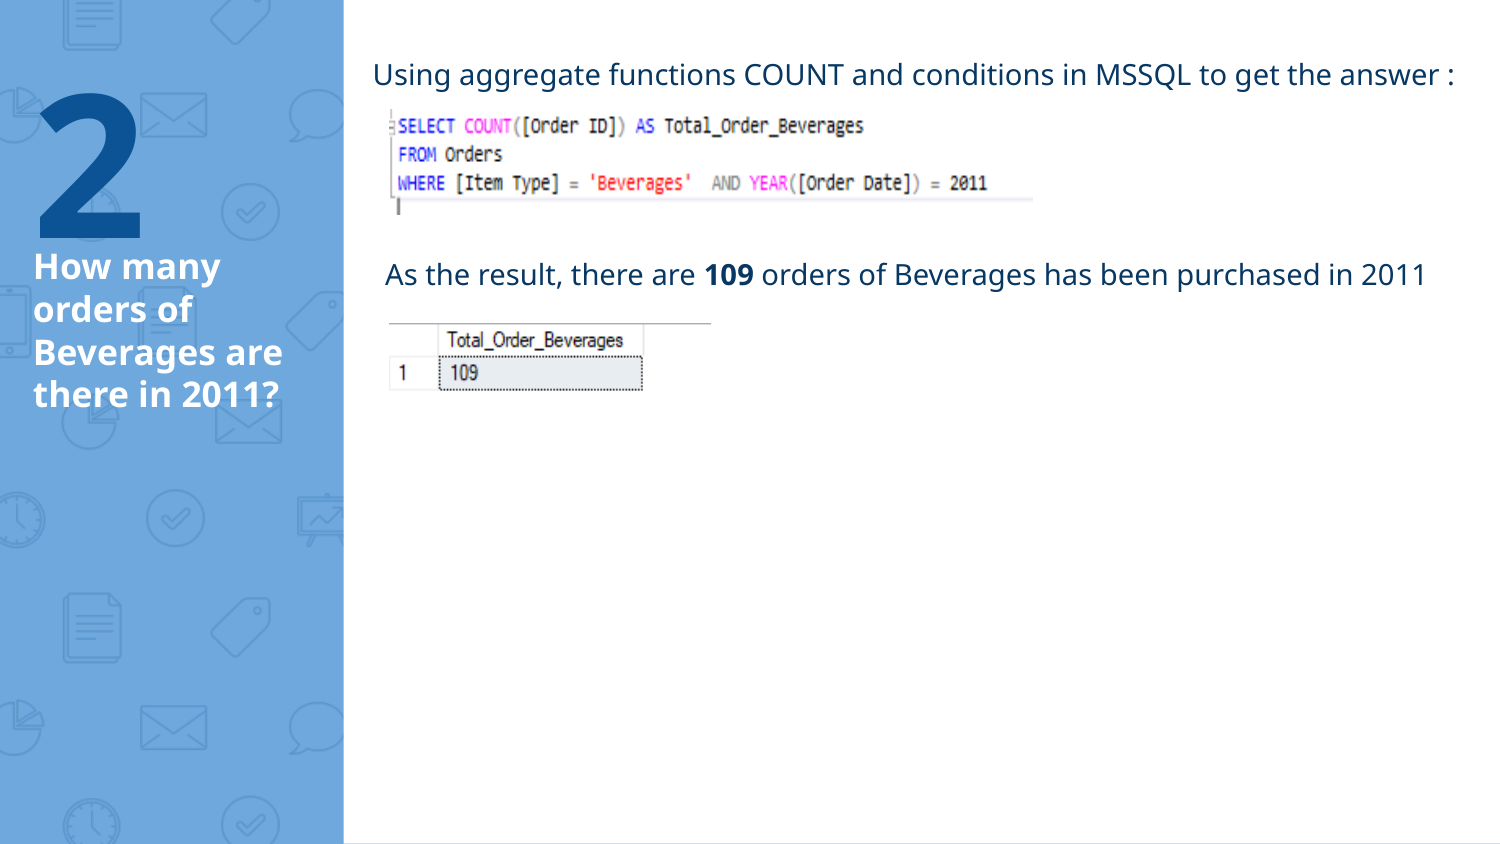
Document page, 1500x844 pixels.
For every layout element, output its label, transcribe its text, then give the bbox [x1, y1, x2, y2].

picture [389, 109, 1033, 215]
title How many orders of Beverages are there in 2011? [17, 229, 327, 483]
slide_number 2 [17, 23, 315, 229]
picture [388, 323, 712, 411]
text_box As the result, there are 109 orders of Beverages has been purchased in 2011 [357, 249, 1478, 333]
text_box Using aggregate functions COUNT and conditions in MSSQL to get the answer : [357, 48, 1478, 110]
